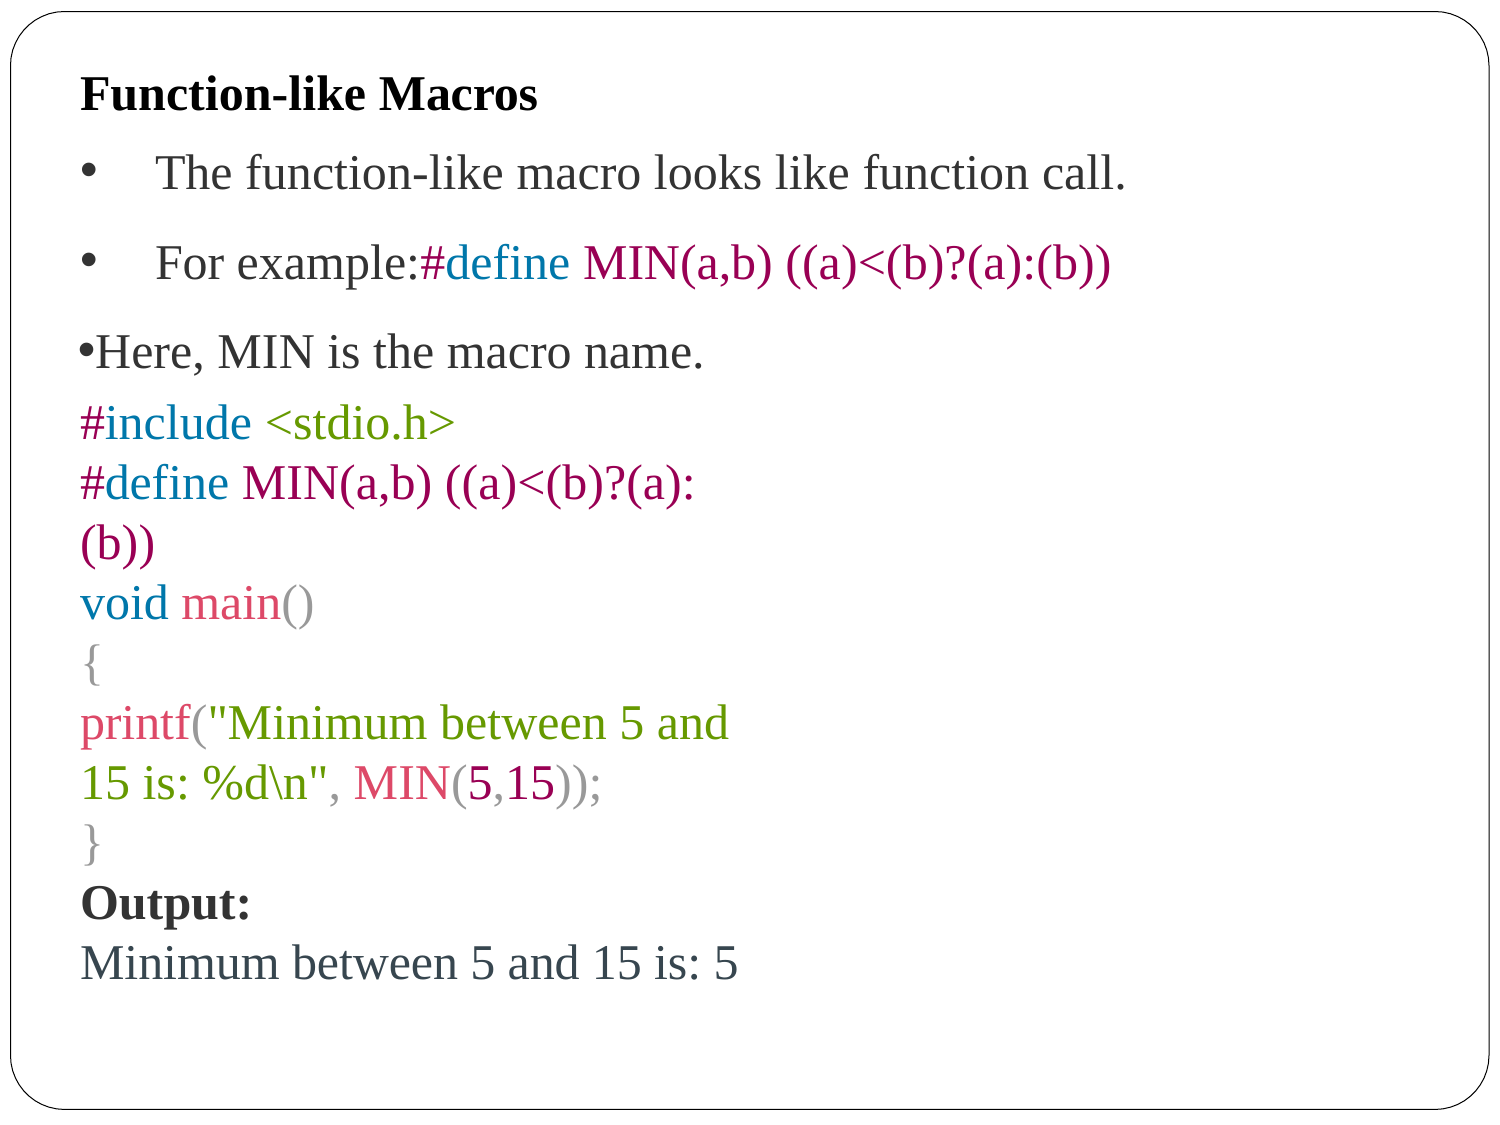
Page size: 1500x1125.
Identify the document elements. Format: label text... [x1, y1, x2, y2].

text_box Function-like Macros The function-like macro looks like function call. For example:#define MIN(a,b) ((a)<(b)?(a):(b)) Here, MIN is the macro name. #include <stdio.h> #define MIN(a,b) ((a)<(b)?(a):(b)) void main() { printf("Minimum between 5 and 15 is: %d\n", MIN(5,15)); } Output: Minimum between 5 and 15 is: 5 [77, 38, 1316, 990]
